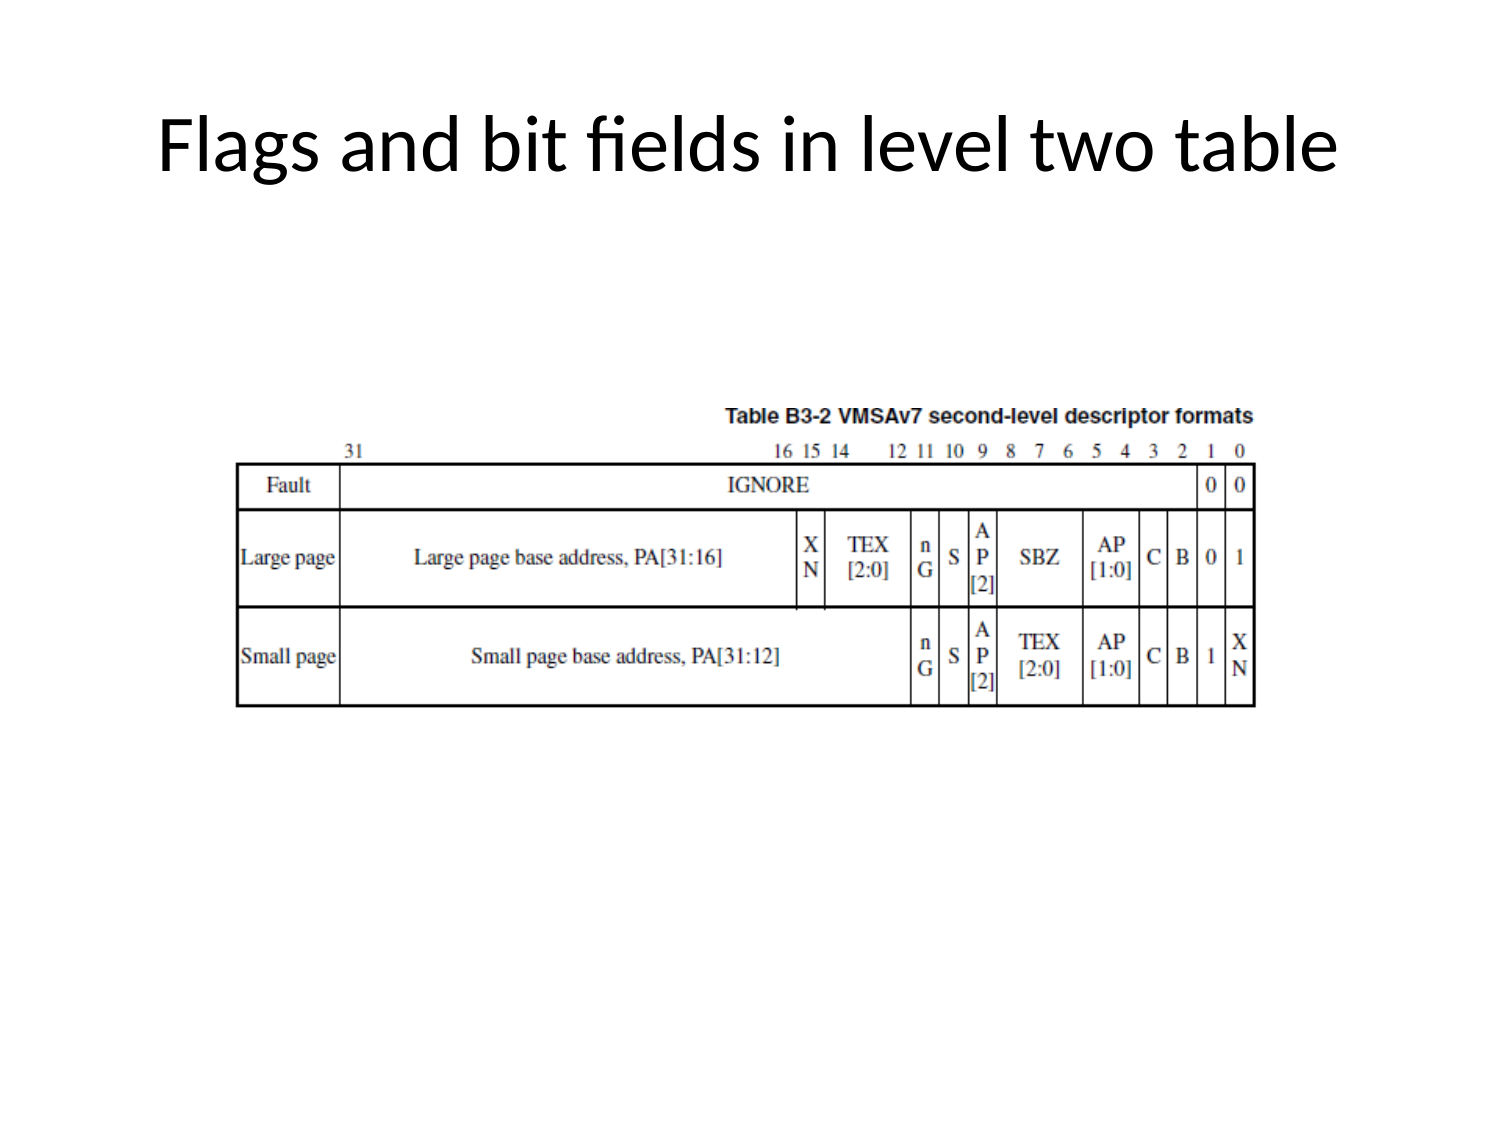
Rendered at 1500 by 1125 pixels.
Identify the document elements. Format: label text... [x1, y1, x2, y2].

title Flags and bit fields in level two table [75, 45, 1425, 233]
picture [233, 408, 1267, 717]
